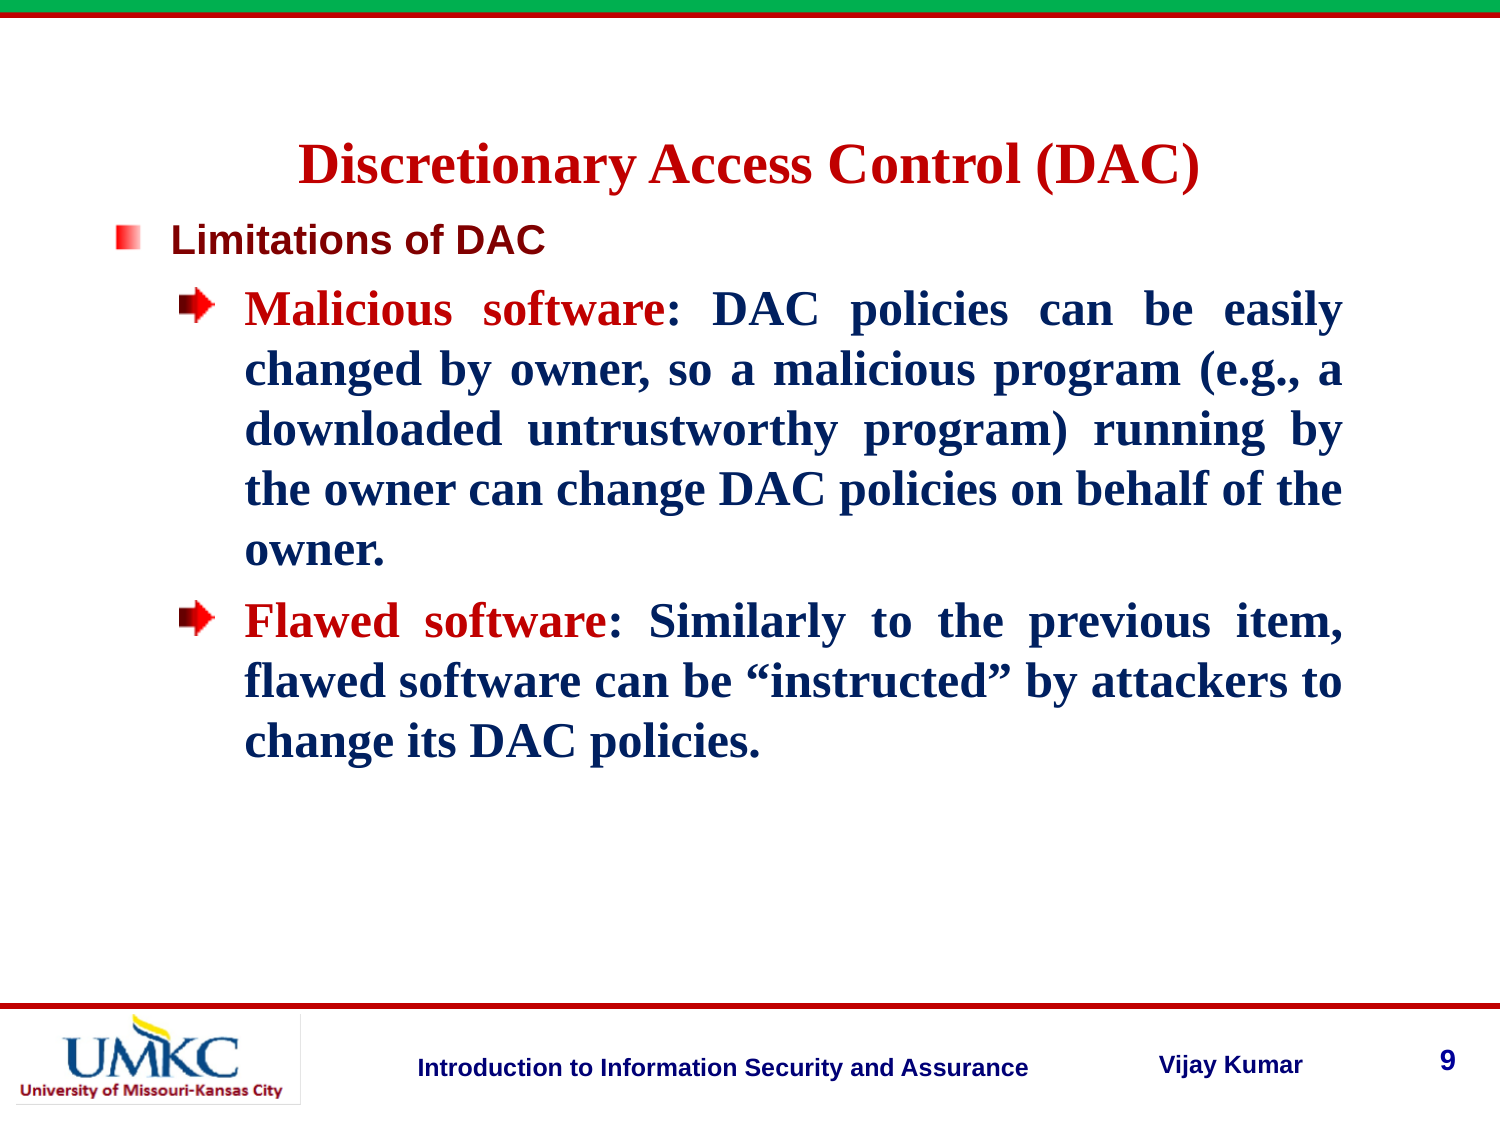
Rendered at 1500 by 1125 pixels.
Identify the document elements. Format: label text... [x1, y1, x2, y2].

picture [179, 600, 215, 636]
slide_number 9 [1372, 1033, 1472, 1074]
picture [16, 1014, 301, 1106]
text_box Limitations of DAC Malicious software: DAC policies can be easily changed by owner, so a malicious program (e.g., a downloaded untrustworthy program) running by the owner can change DAC policies on behalf of the owner. Flawed software: Similarly to the previous item, flawed software can be “instructed” by attackers to change its DAC policies. [23, 205, 1359, 776]
picture [179, 287, 215, 323]
title Discretionary Access Control (DAC) [112, 99, 1388, 220]
picture [114, 223, 144, 253]
